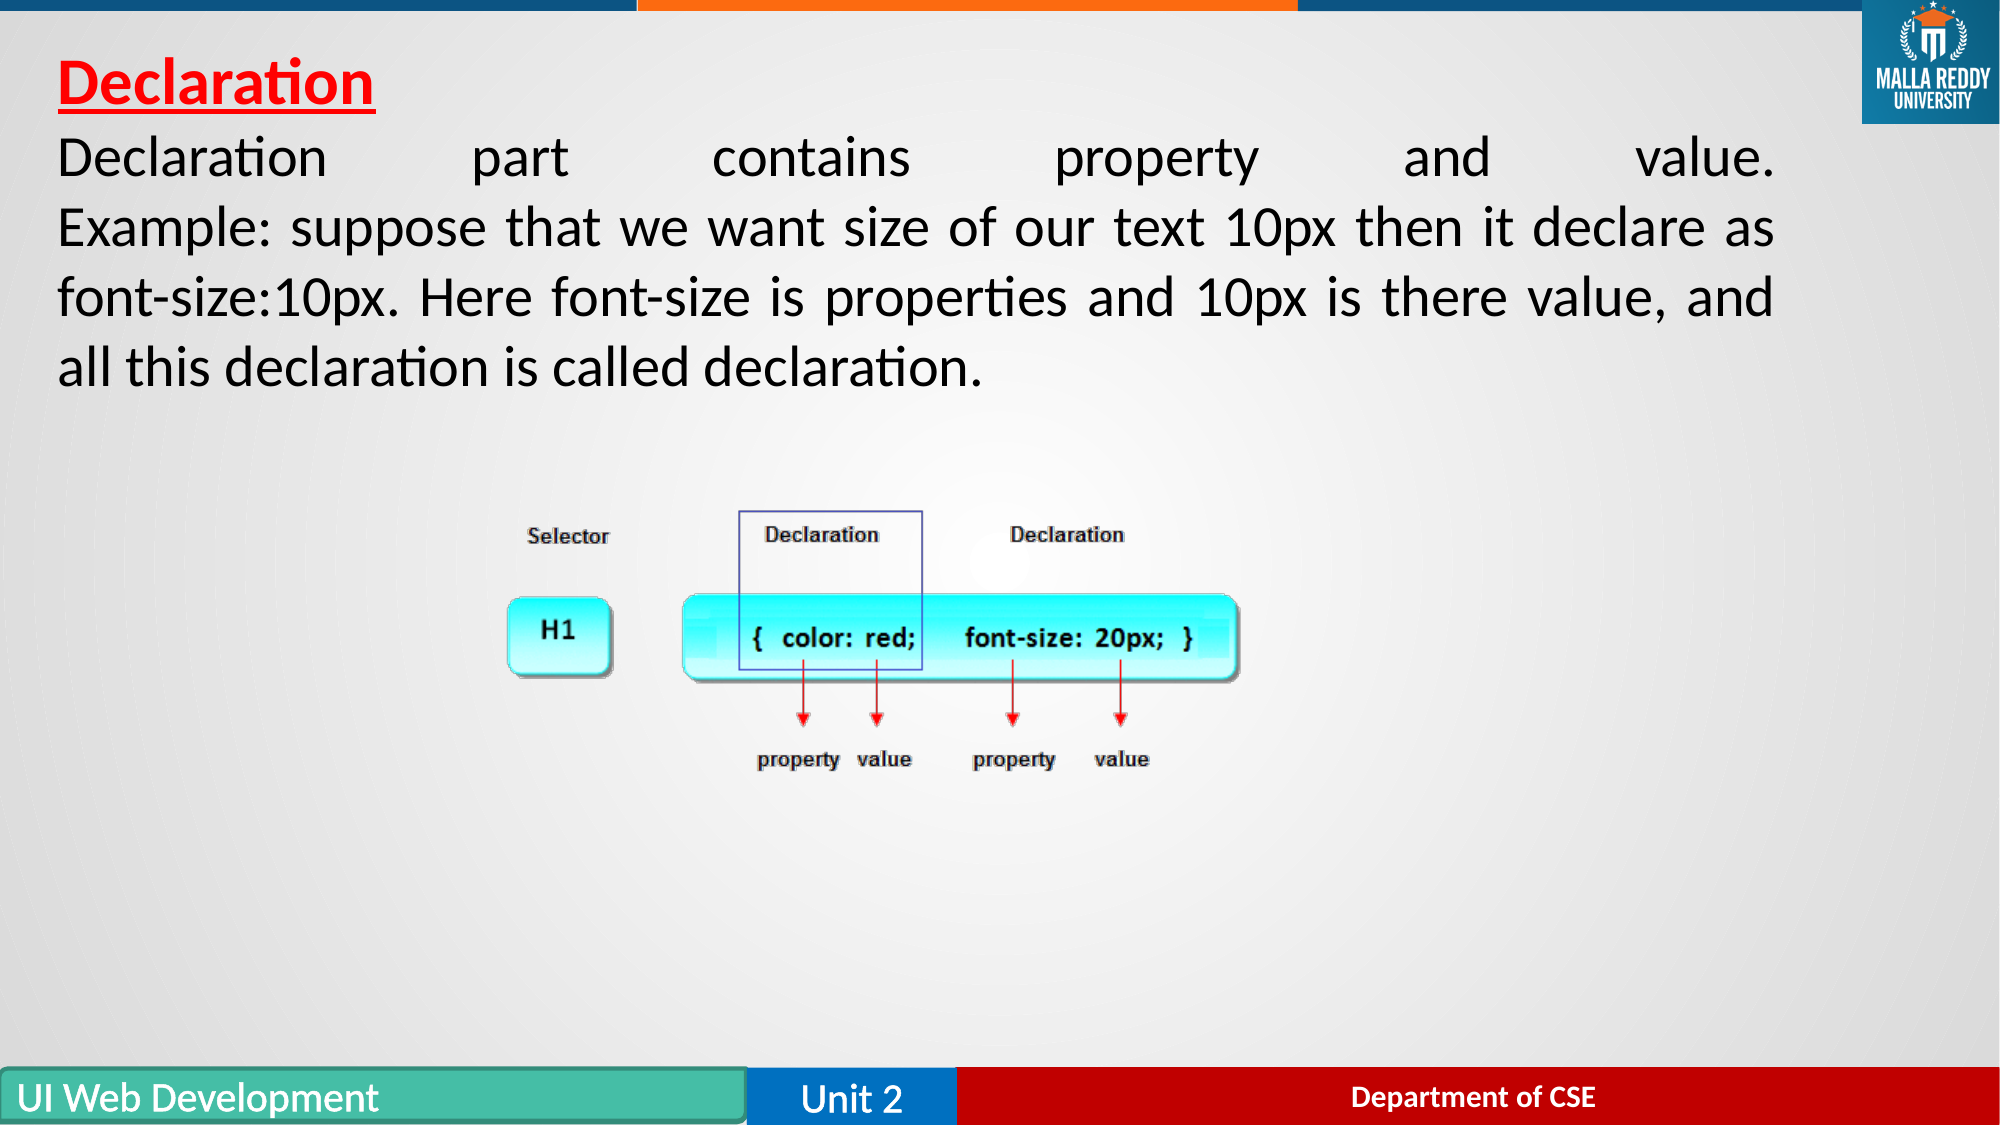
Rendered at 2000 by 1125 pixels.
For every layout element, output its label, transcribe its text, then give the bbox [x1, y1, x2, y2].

text_box Declaration Declaration part contains property and value. Example: suppose that we want size of our text 10px then it declare as font-size:10px. Here font-size is properties and 10px is there value, and all this declaration is called declaration. [42, 30, 1792, 476]
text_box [0, 1066, 2000, 1125]
picture [483, 503, 1267, 790]
picture [1862, 0, 2000, 124]
